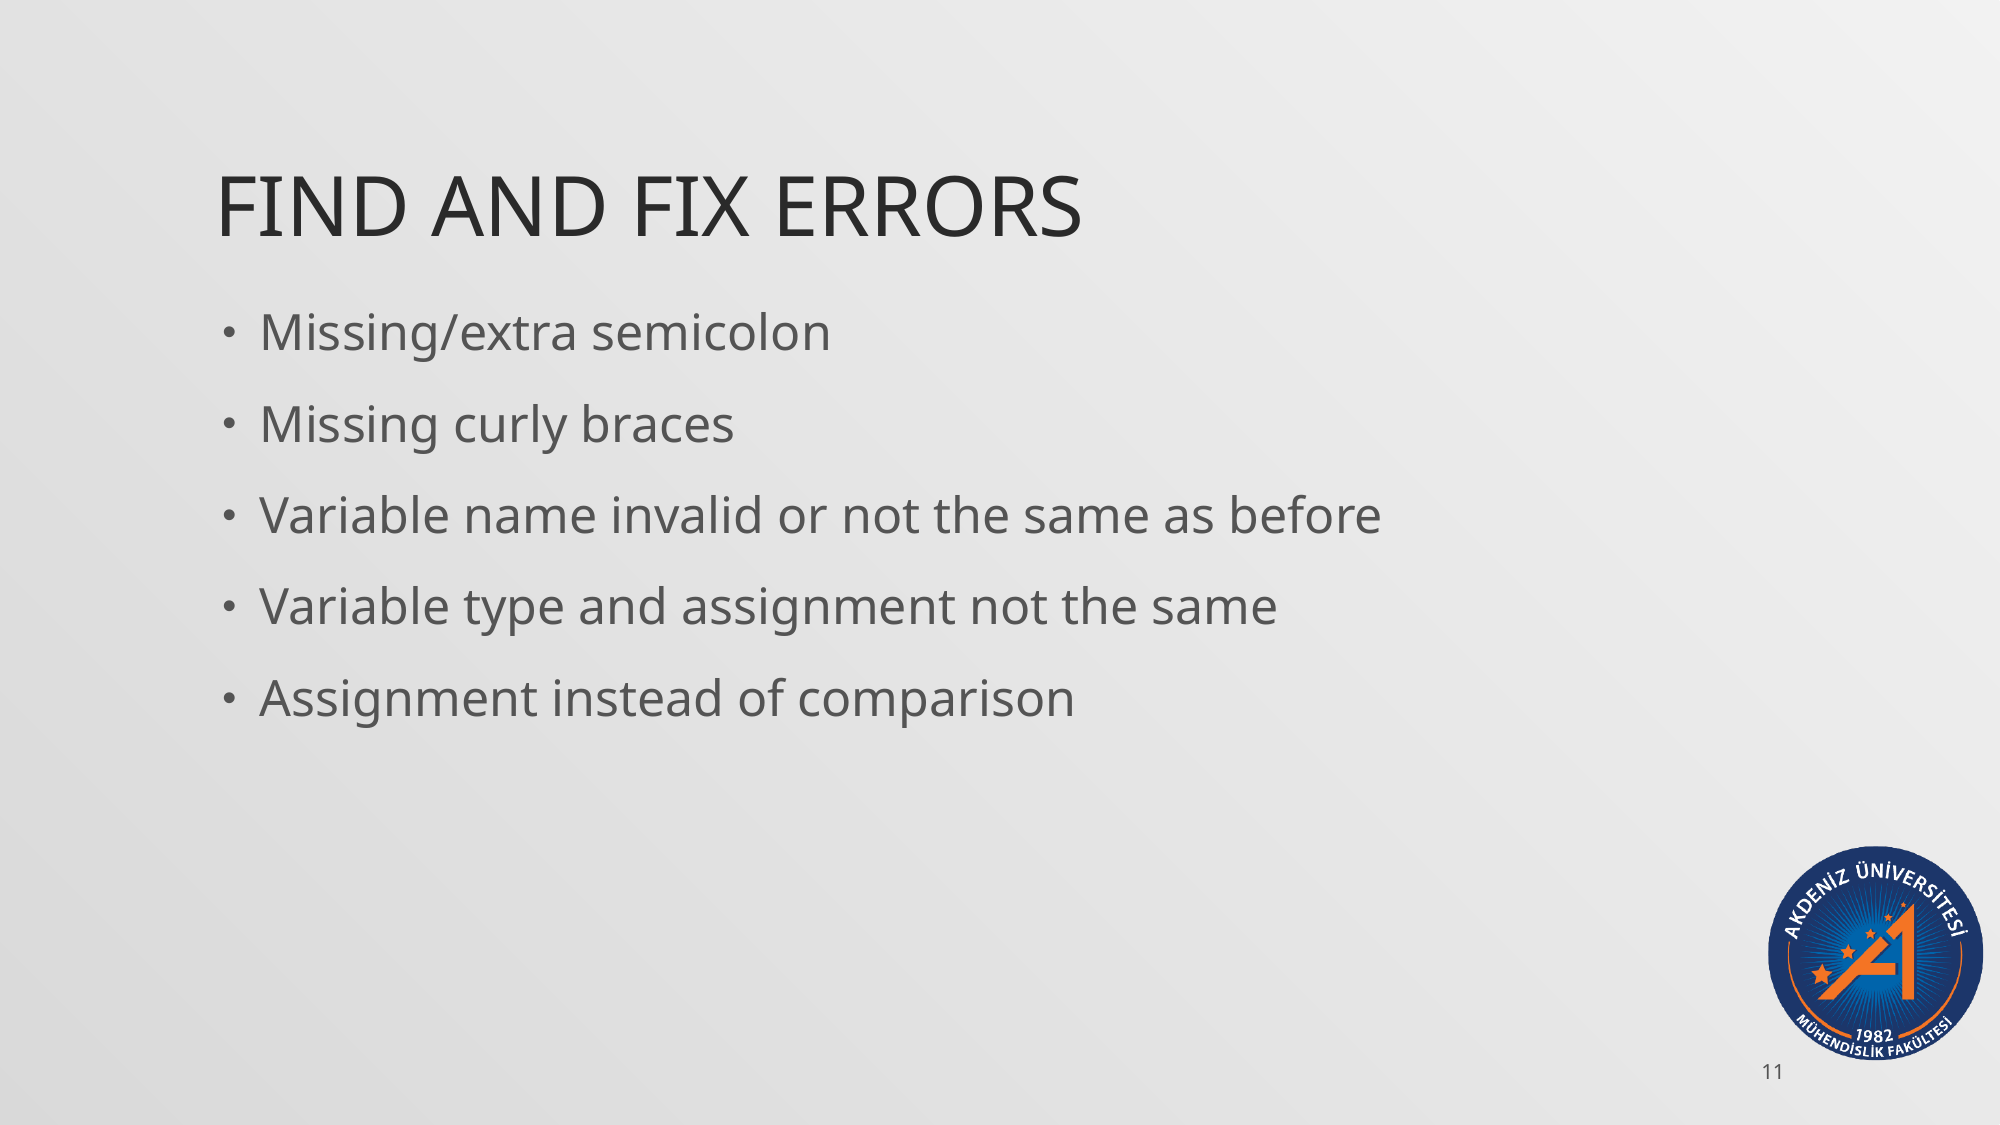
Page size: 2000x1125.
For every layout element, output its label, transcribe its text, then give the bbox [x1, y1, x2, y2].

picture [1767, 843, 1985, 1061]
slide_number 11 [1612, 1057, 1800, 1088]
title Find and fix errors [199, 45, 1800, 263]
list Missing/extra semicolon Missing curly braces Variable name invalid or not the same as before Variable type and assignment not the same Assignment instead of comparison [199, 299, 1800, 1013]
